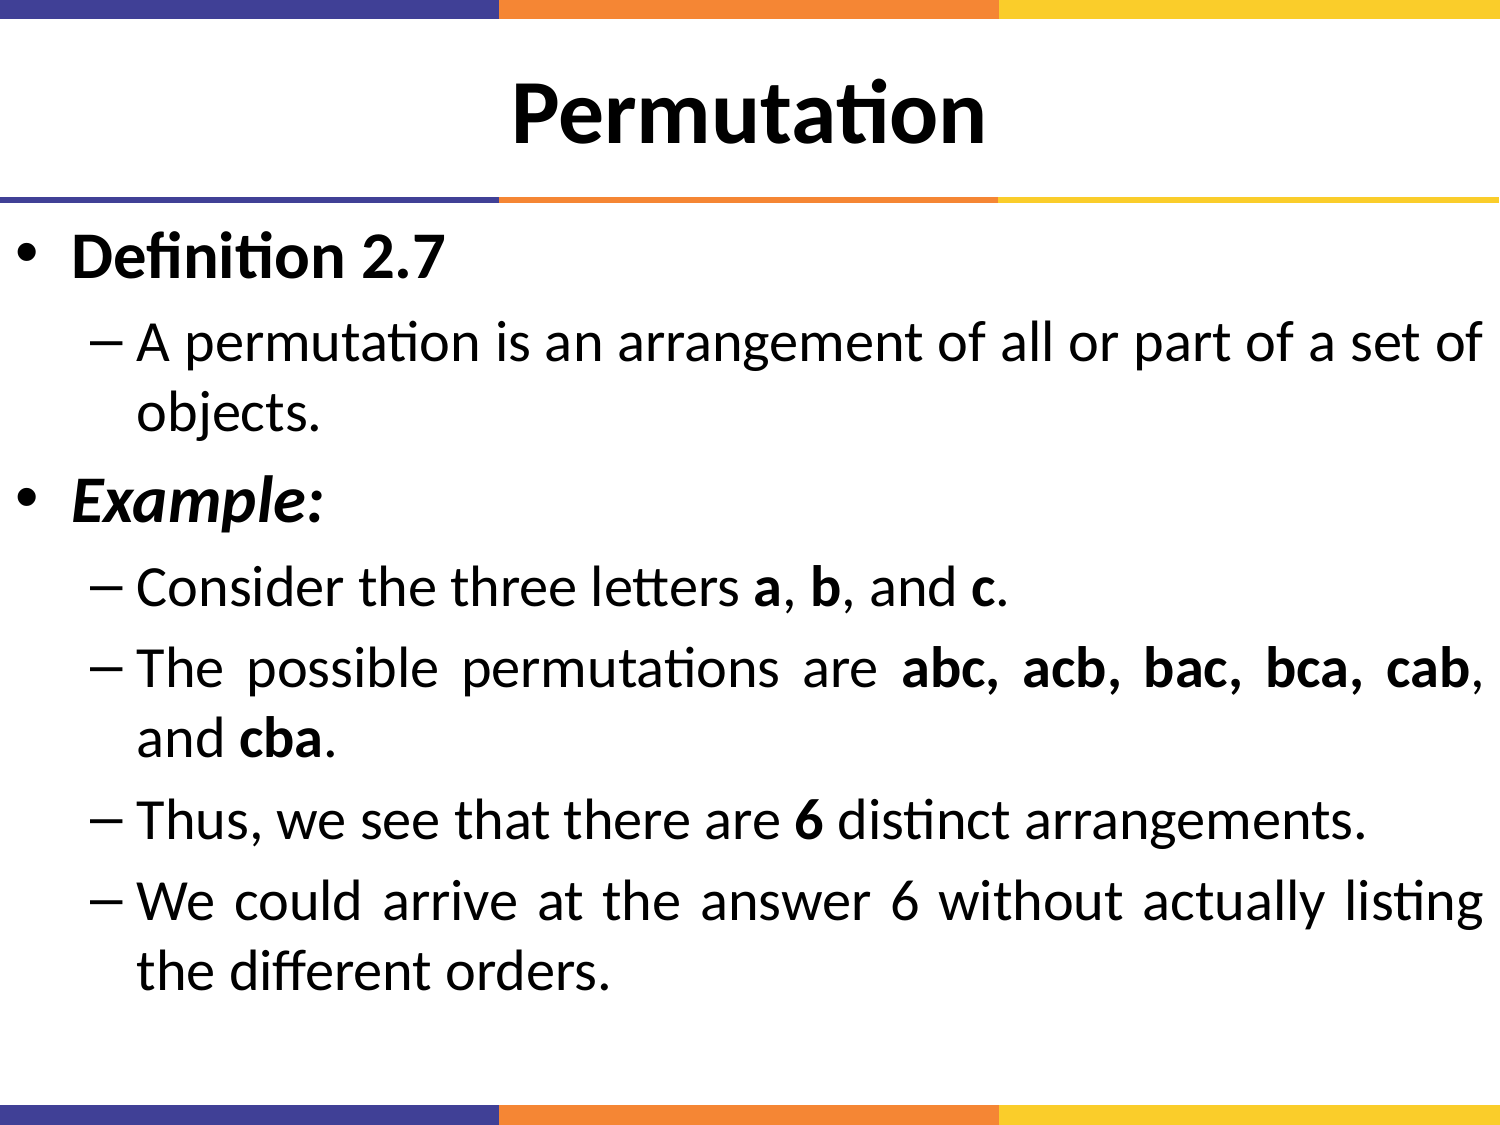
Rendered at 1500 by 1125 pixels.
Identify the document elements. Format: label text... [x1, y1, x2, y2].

list Definition 2.7 A permutation is an arrangement of all or part of a set of objects. Example: Consider the three letters a, b, and c. The possible permutations are abc, acb, bac, bca, cab, and cba. Thus, we see that there are 6 distinct arrangements. We could arrive at the answer 6 without actually listing the different orders. [0, 203, 1500, 1100]
title Permutation [0, 20, 1500, 195]
